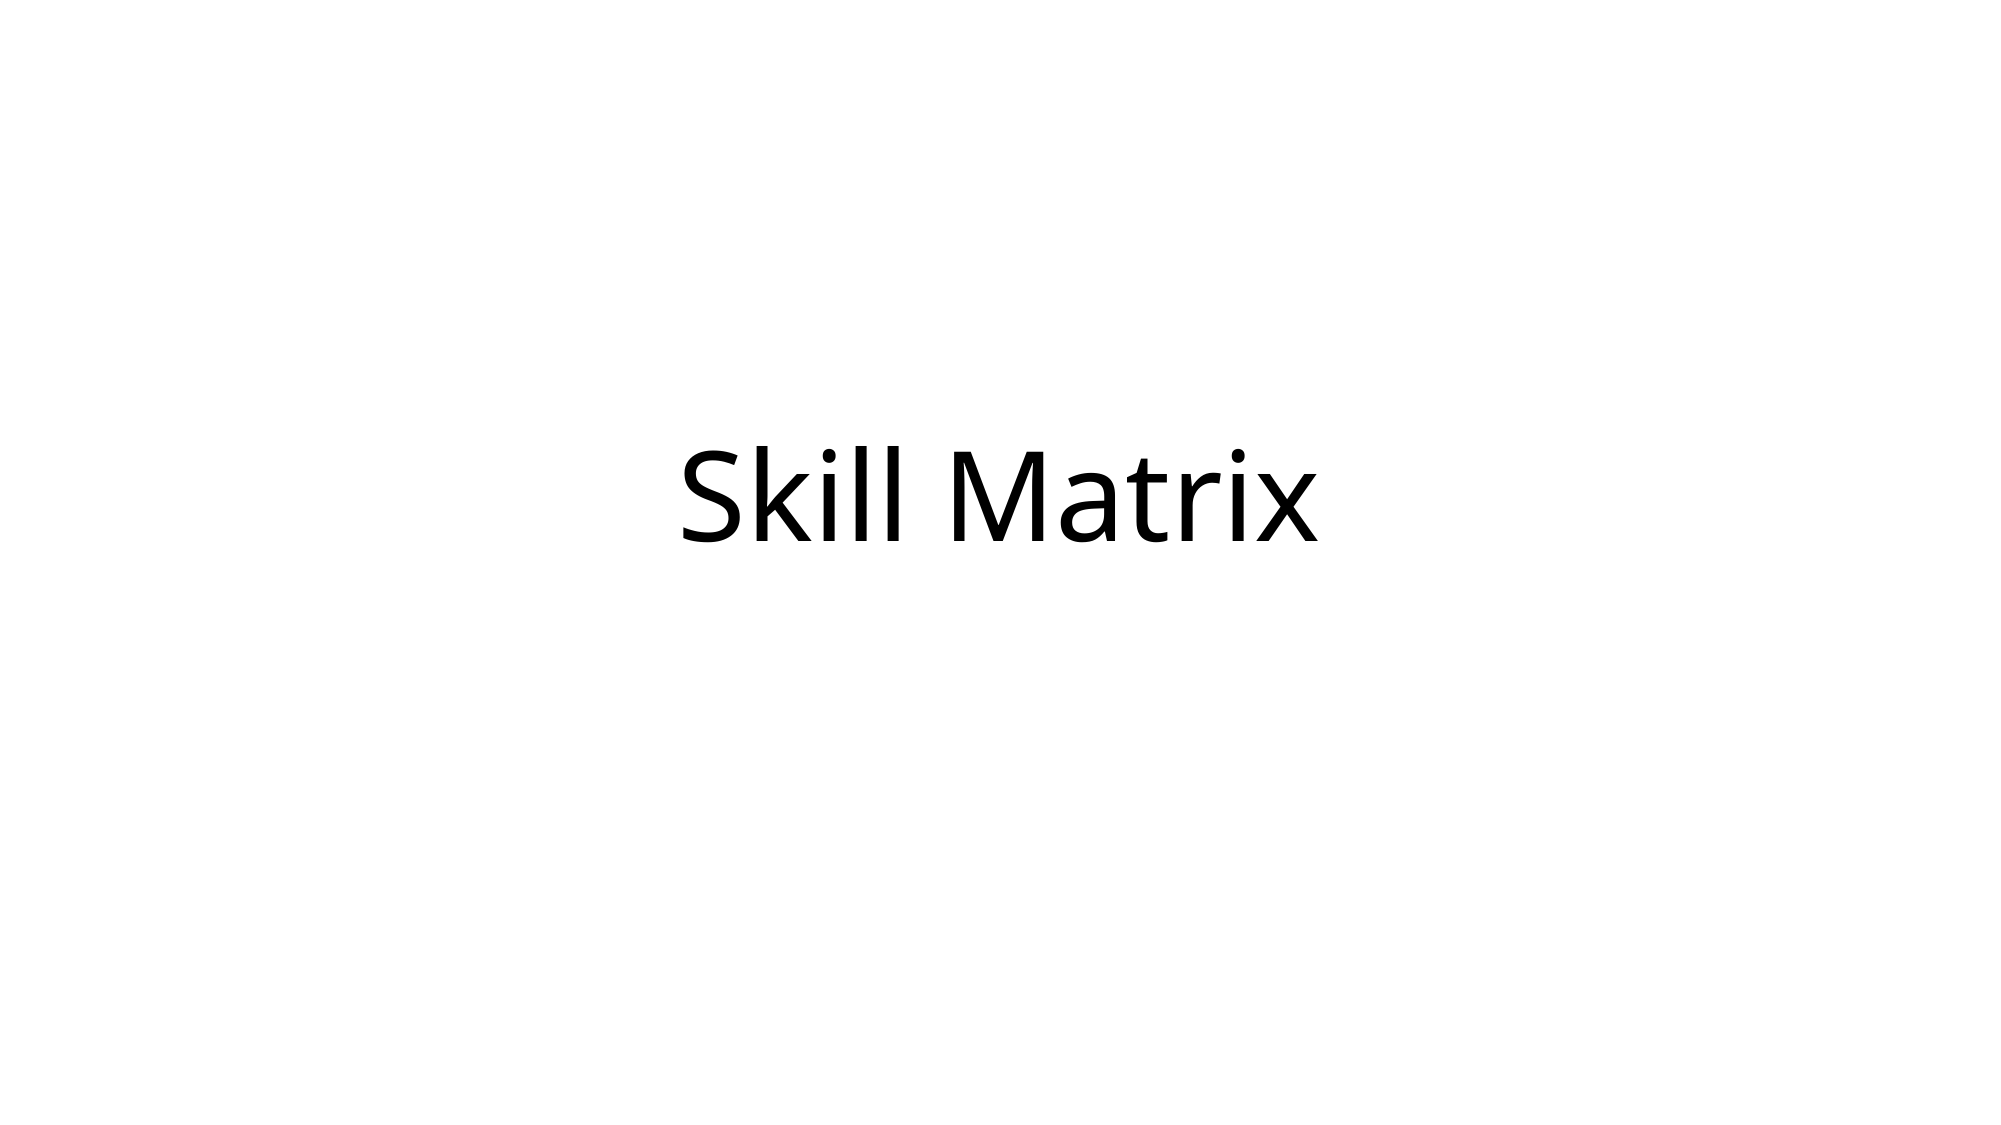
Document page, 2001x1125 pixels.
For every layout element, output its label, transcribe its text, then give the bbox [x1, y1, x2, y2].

title Skill Matrix [249, 184, 1750, 576]
